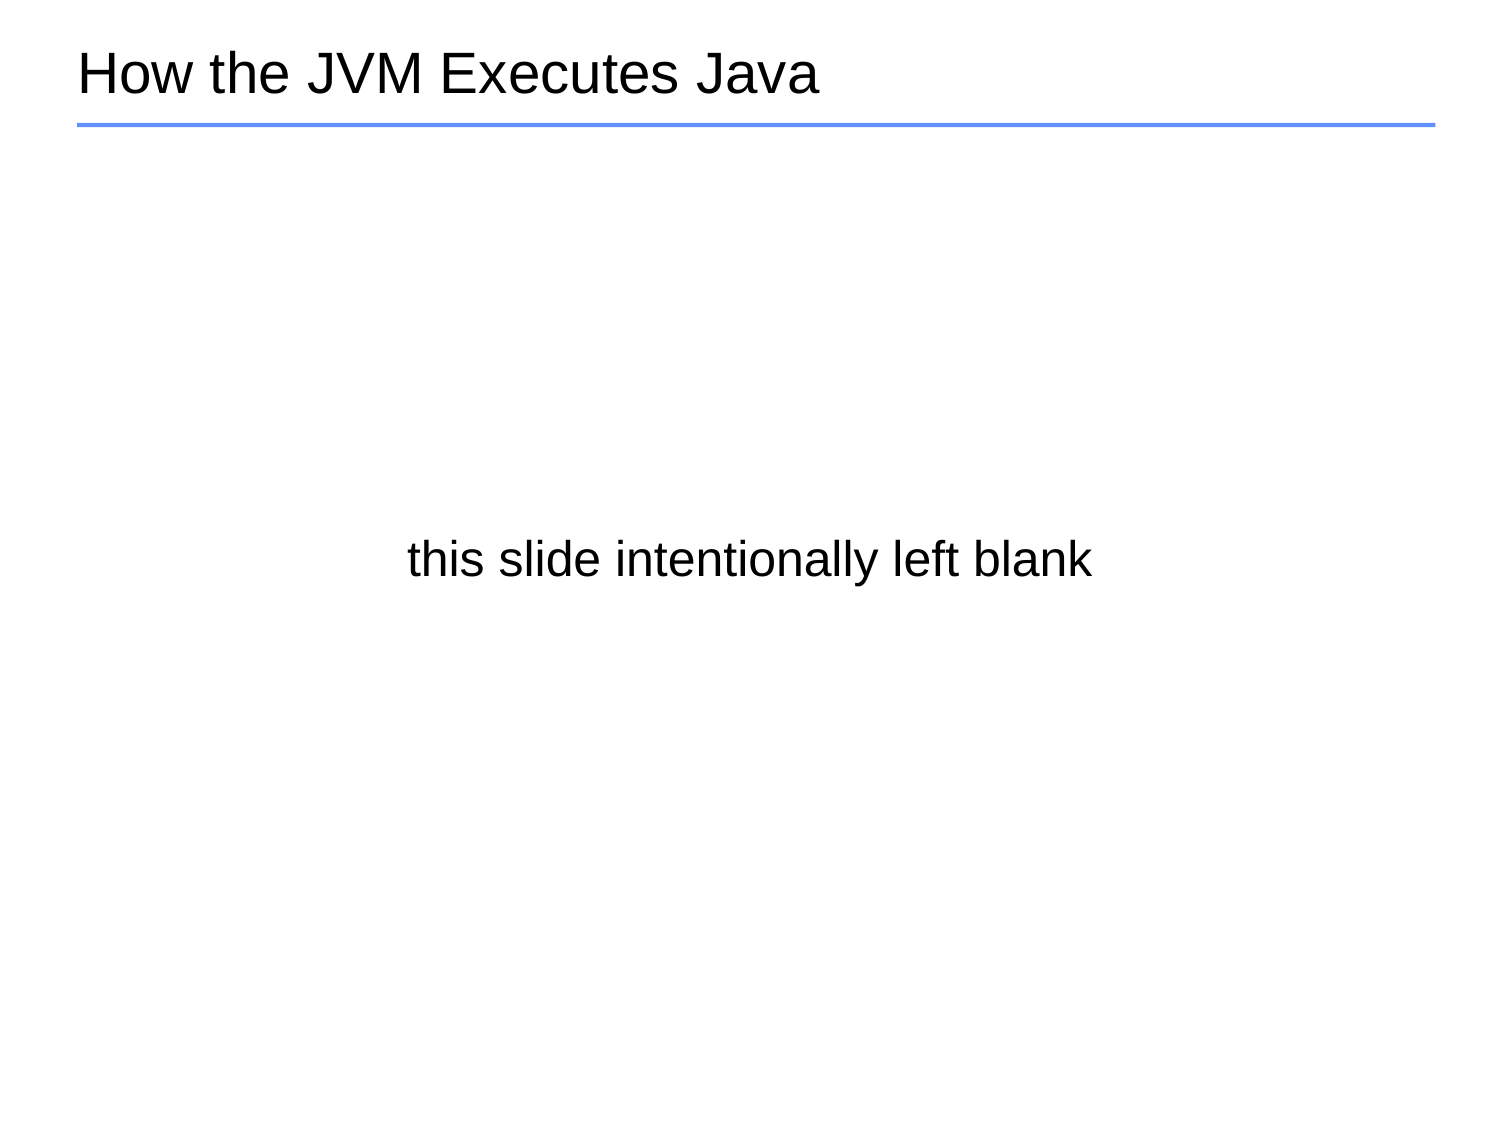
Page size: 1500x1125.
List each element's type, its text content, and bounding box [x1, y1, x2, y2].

title How the JVM Executes Java [62, 37, 1438, 113]
list this slide intentionally left blank [62, 174, 1438, 1101]
